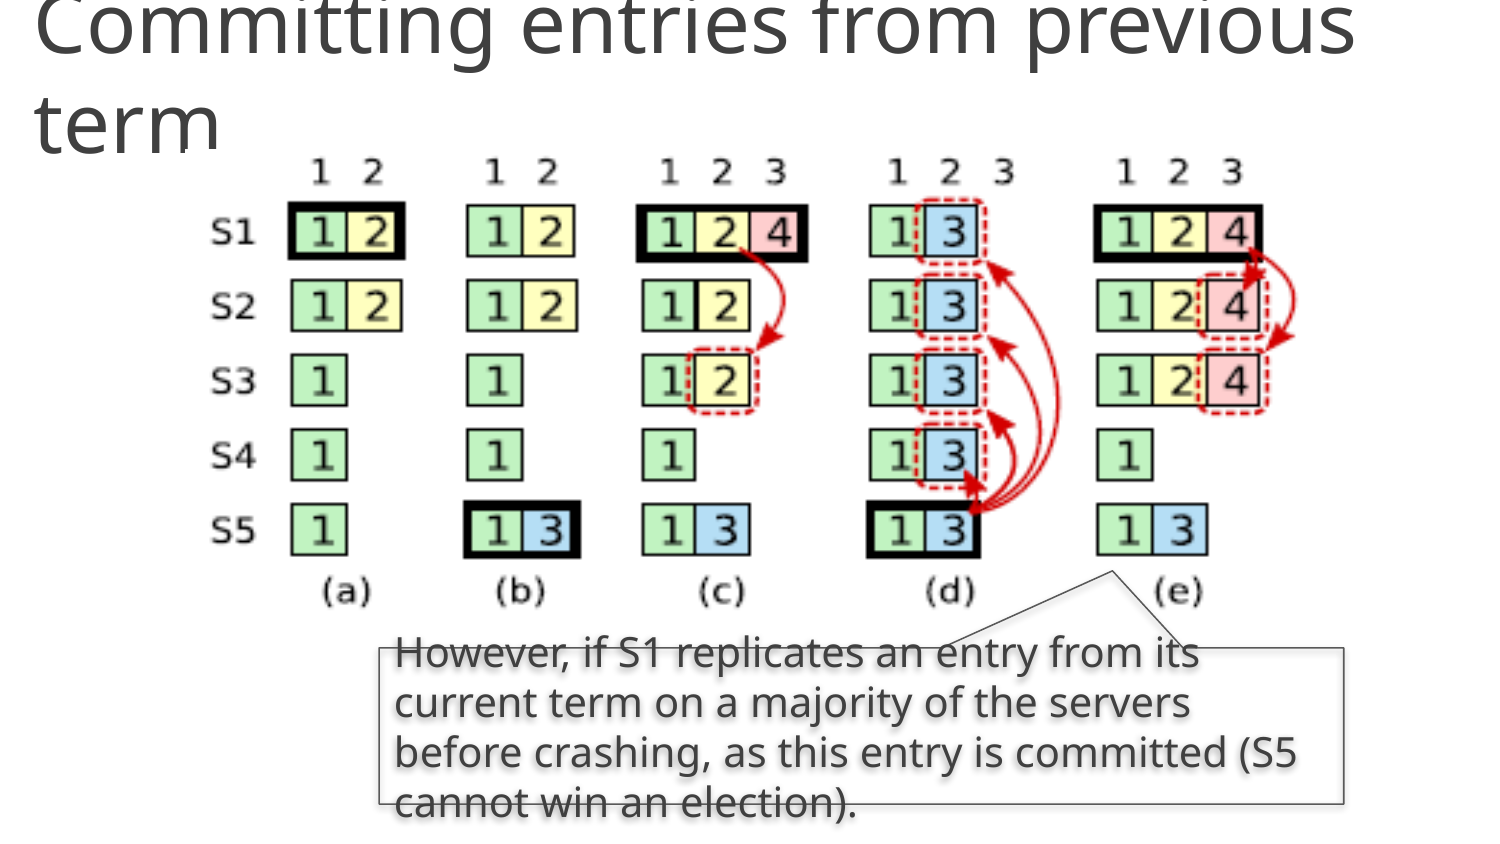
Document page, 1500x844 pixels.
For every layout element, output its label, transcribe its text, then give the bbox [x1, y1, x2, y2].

picture [185, 149, 1336, 622]
title Committing entries from previous term [18, 0, 1500, 141]
text_box However, if S1 replicates an entry from its current term on a majority of the servers before crashing, as this entry is committed (S5 cannot win an election). [378, 630, 1345, 805]
